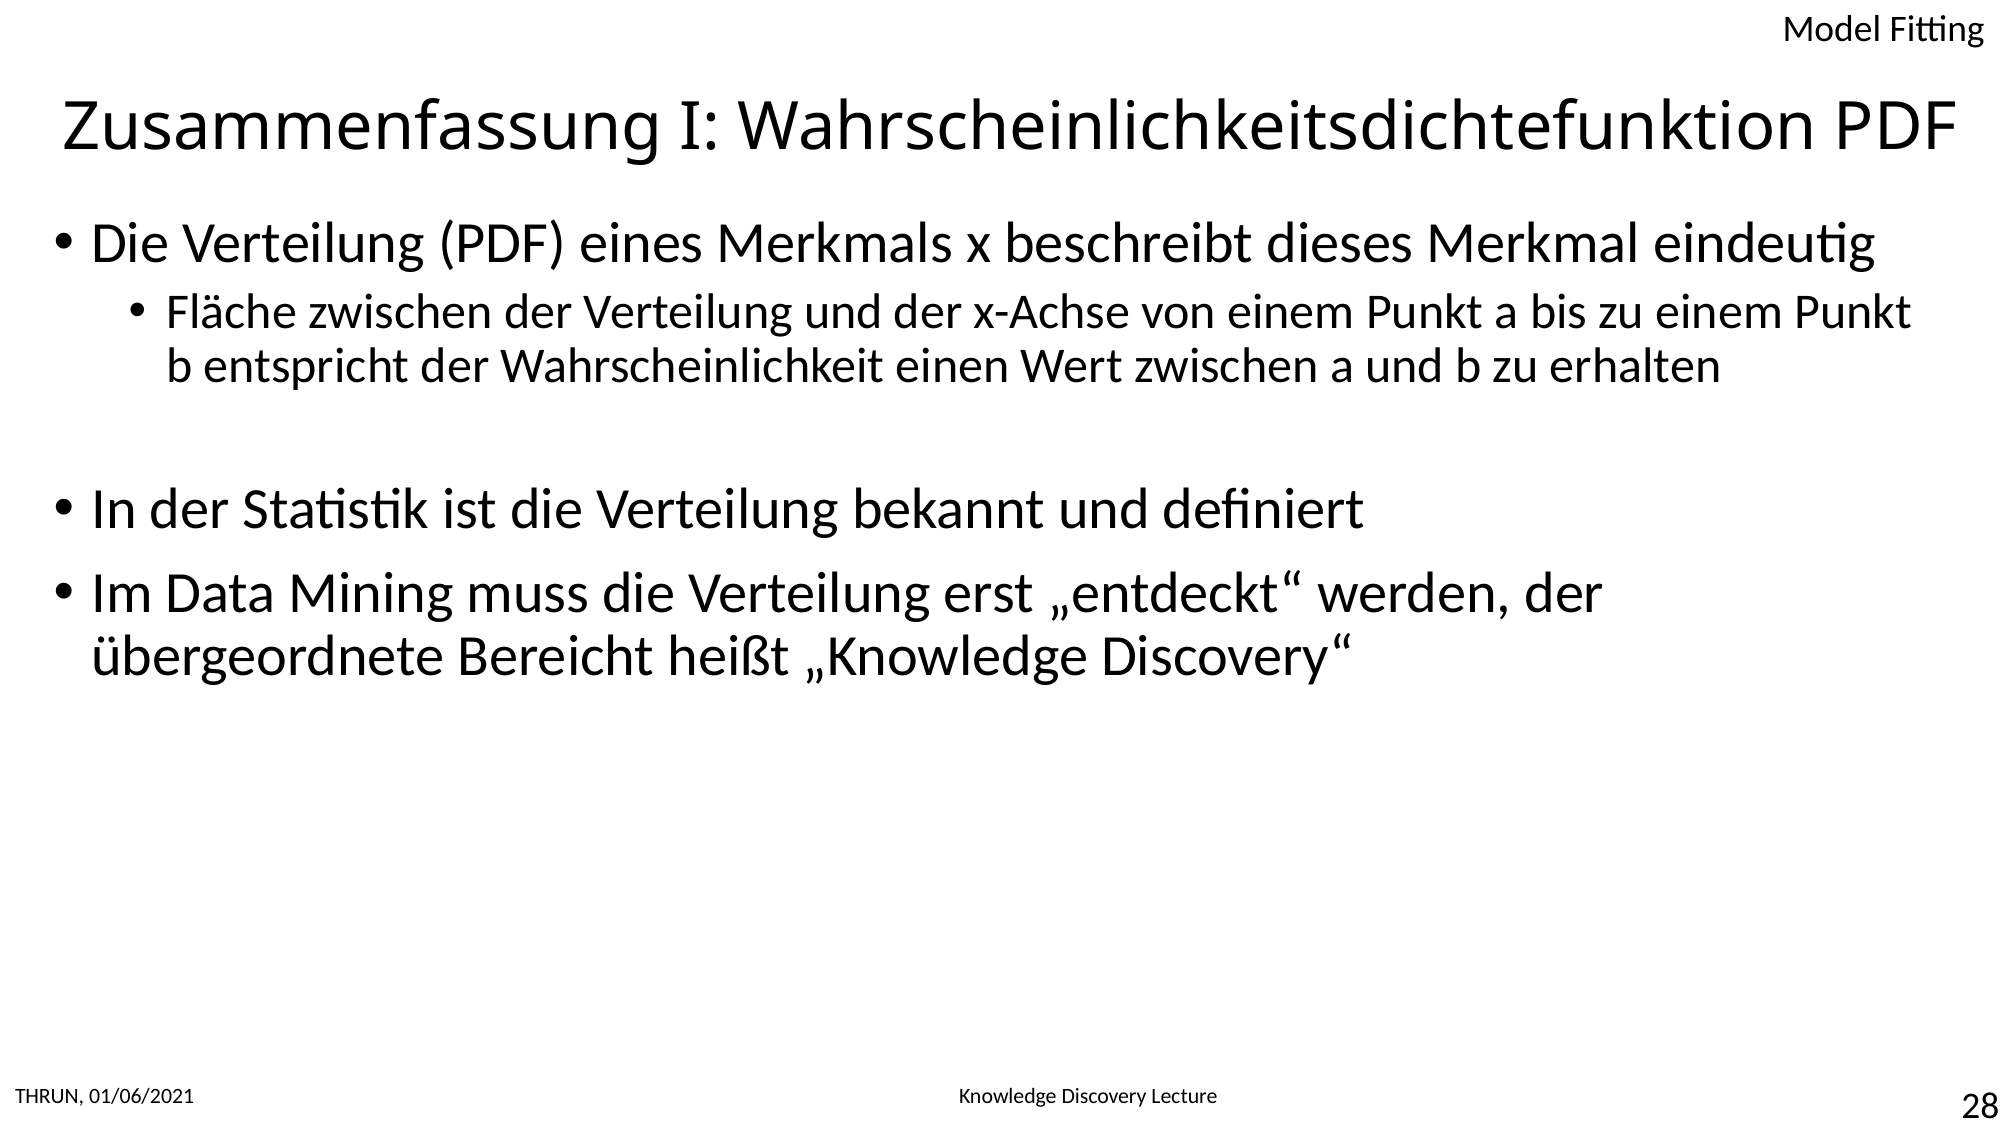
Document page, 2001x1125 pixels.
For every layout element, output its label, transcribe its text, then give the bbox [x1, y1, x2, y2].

title Zusammenfassung I: Wahrscheinlichkeitsdichtefunktion PDF [47, 56, 2000, 200]
